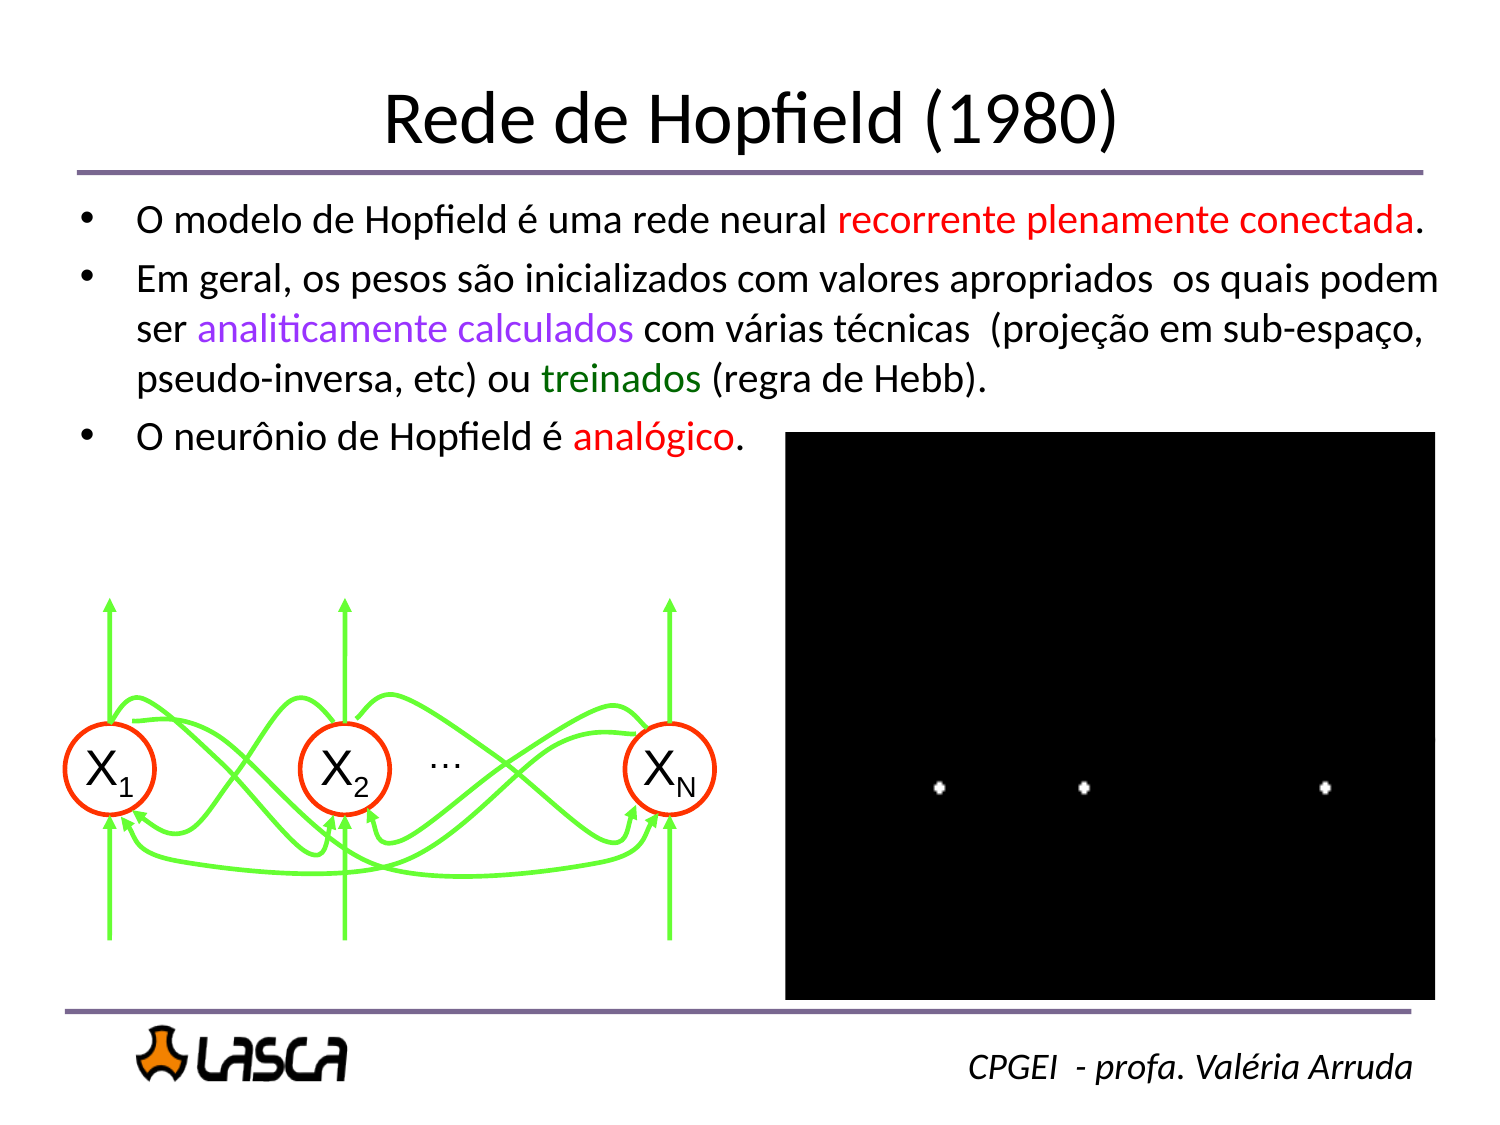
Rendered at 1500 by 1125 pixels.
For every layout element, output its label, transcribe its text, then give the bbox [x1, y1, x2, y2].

title Rede de Hopfield (1980) [76, 66, 1428, 162]
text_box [64, 597, 715, 941]
picture [785, 432, 1436, 1000]
picture [123, 1011, 359, 1102]
list O modelo de Hopfield é uma rede neural recorrente plenamente conectada. Em geral, os pesos são inicializados com valores apropriados os quais podem ser analiticamente calculados com várias técnicas (projeção em sub-espaço, pseudo-inversa, etc) ou treinados (regra de Hebb). O neurônio de Hopfield é analógico. [64, 184, 1459, 1000]
